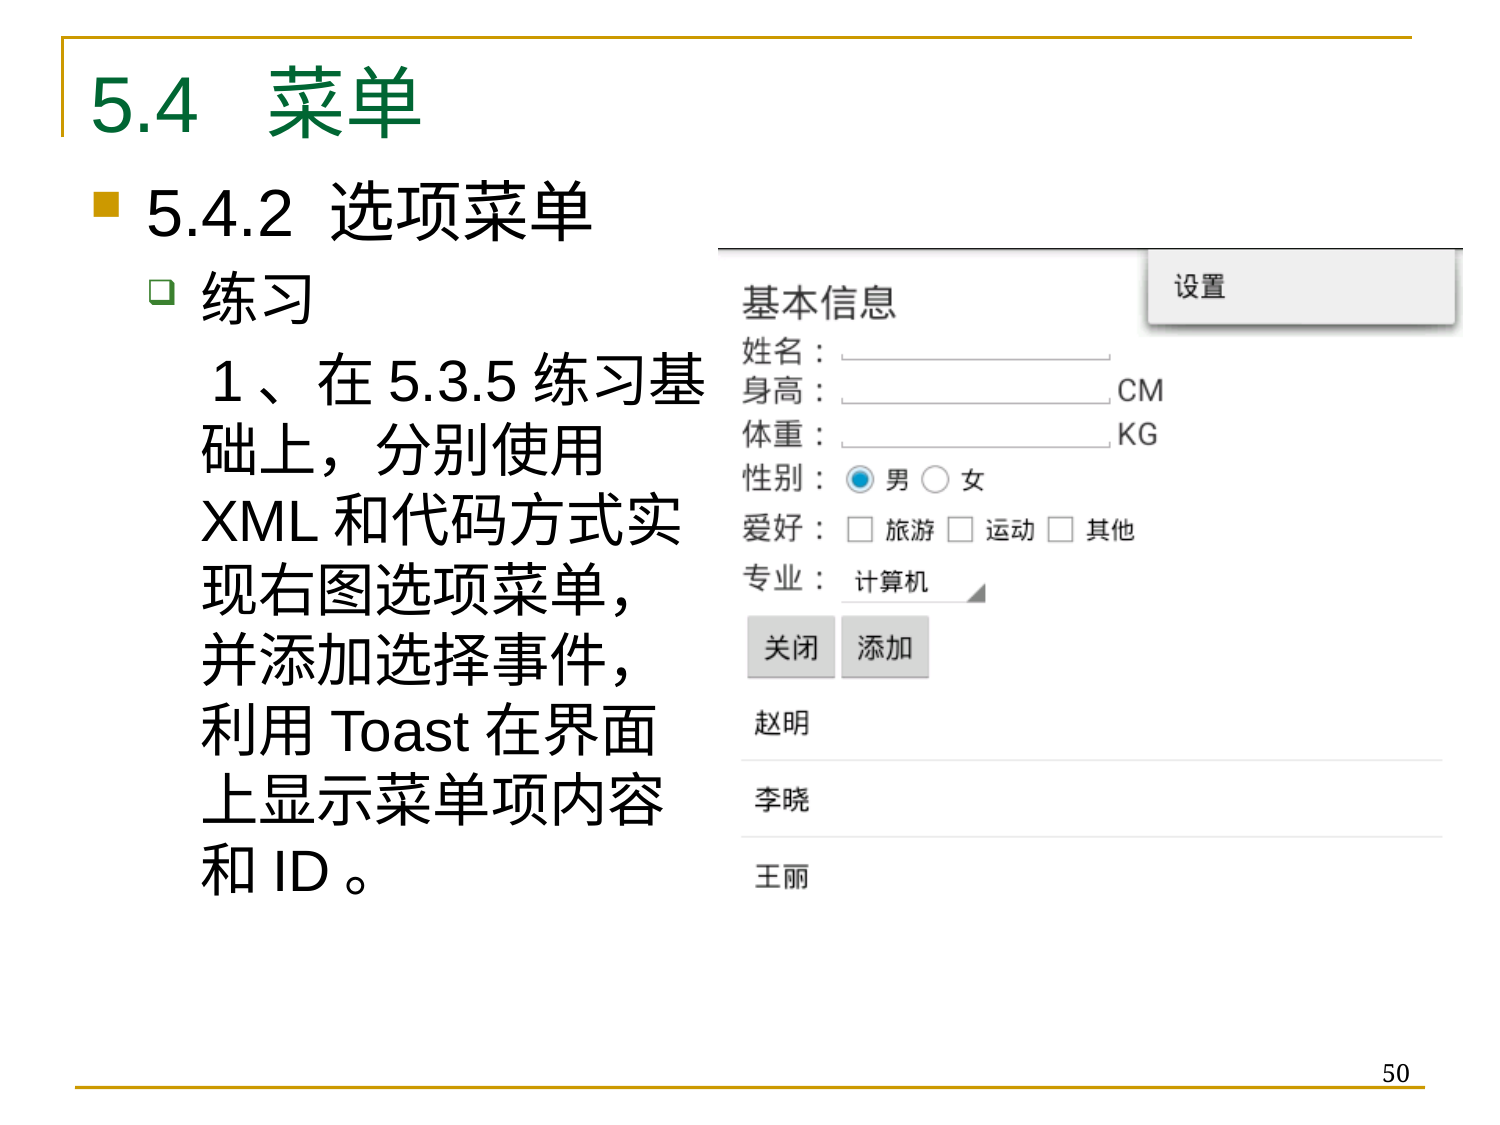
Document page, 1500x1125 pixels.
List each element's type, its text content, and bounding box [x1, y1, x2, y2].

list 5.4.2 选项菜单 练习 1、在5.3.5练习基础上，分别使用XML和代码方式实现右图选项菜单，并添加选择事件，利用Toast在界面上显示菜单项内容和ID。 [75, 162, 725, 938]
picture [718, 248, 1463, 913]
title 5.4 菜单 [75, 45, 1425, 150]
slide_number 50 [1074, 1023, 1426, 1100]
